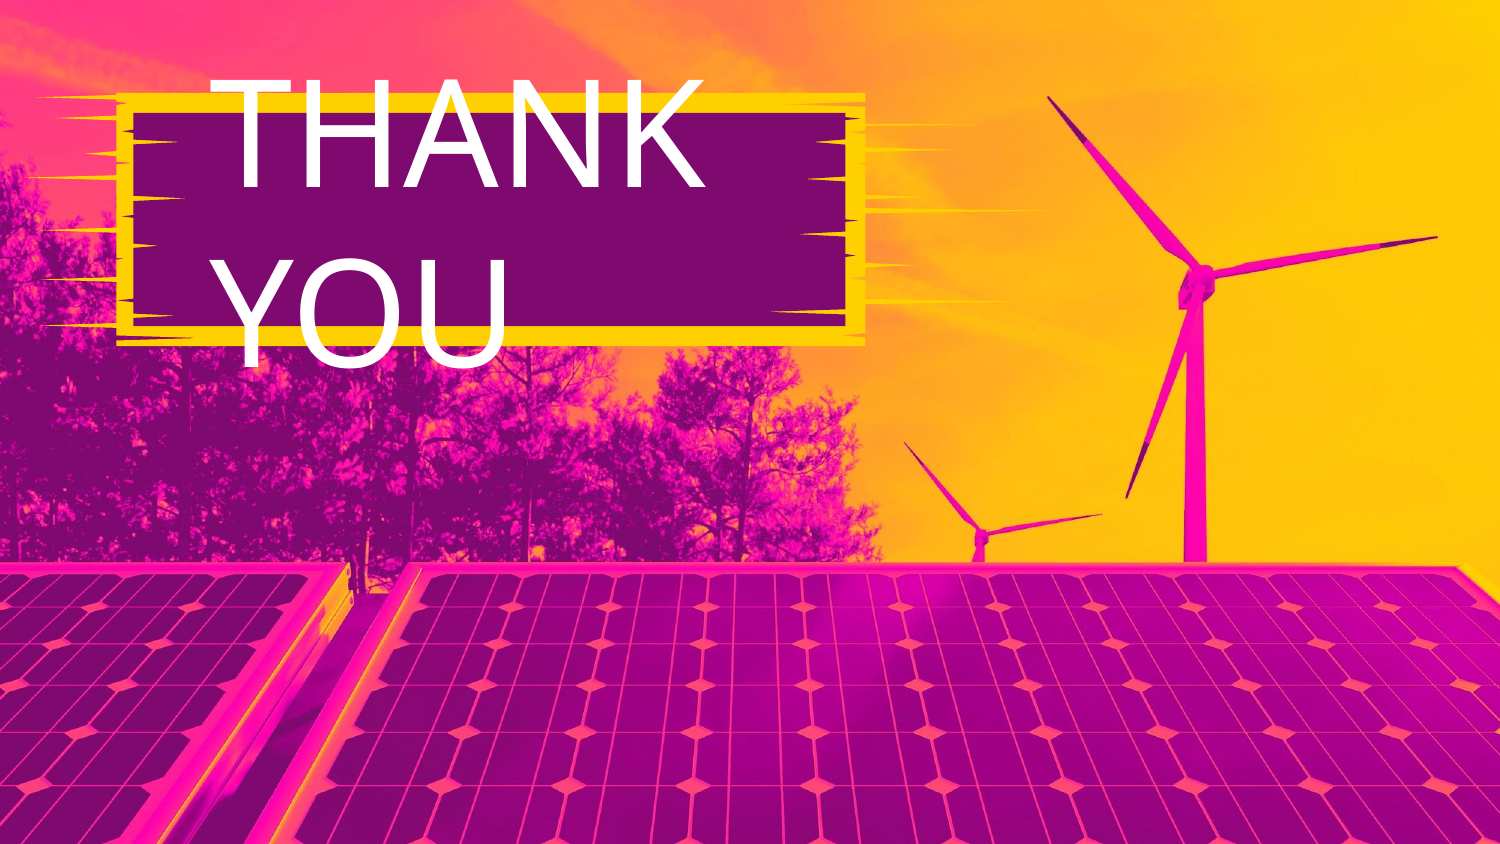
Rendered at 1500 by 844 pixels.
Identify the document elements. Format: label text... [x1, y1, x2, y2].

list THANK YOU [194, 141, 779, 294]
picture [0, 0, 1500, 844]
